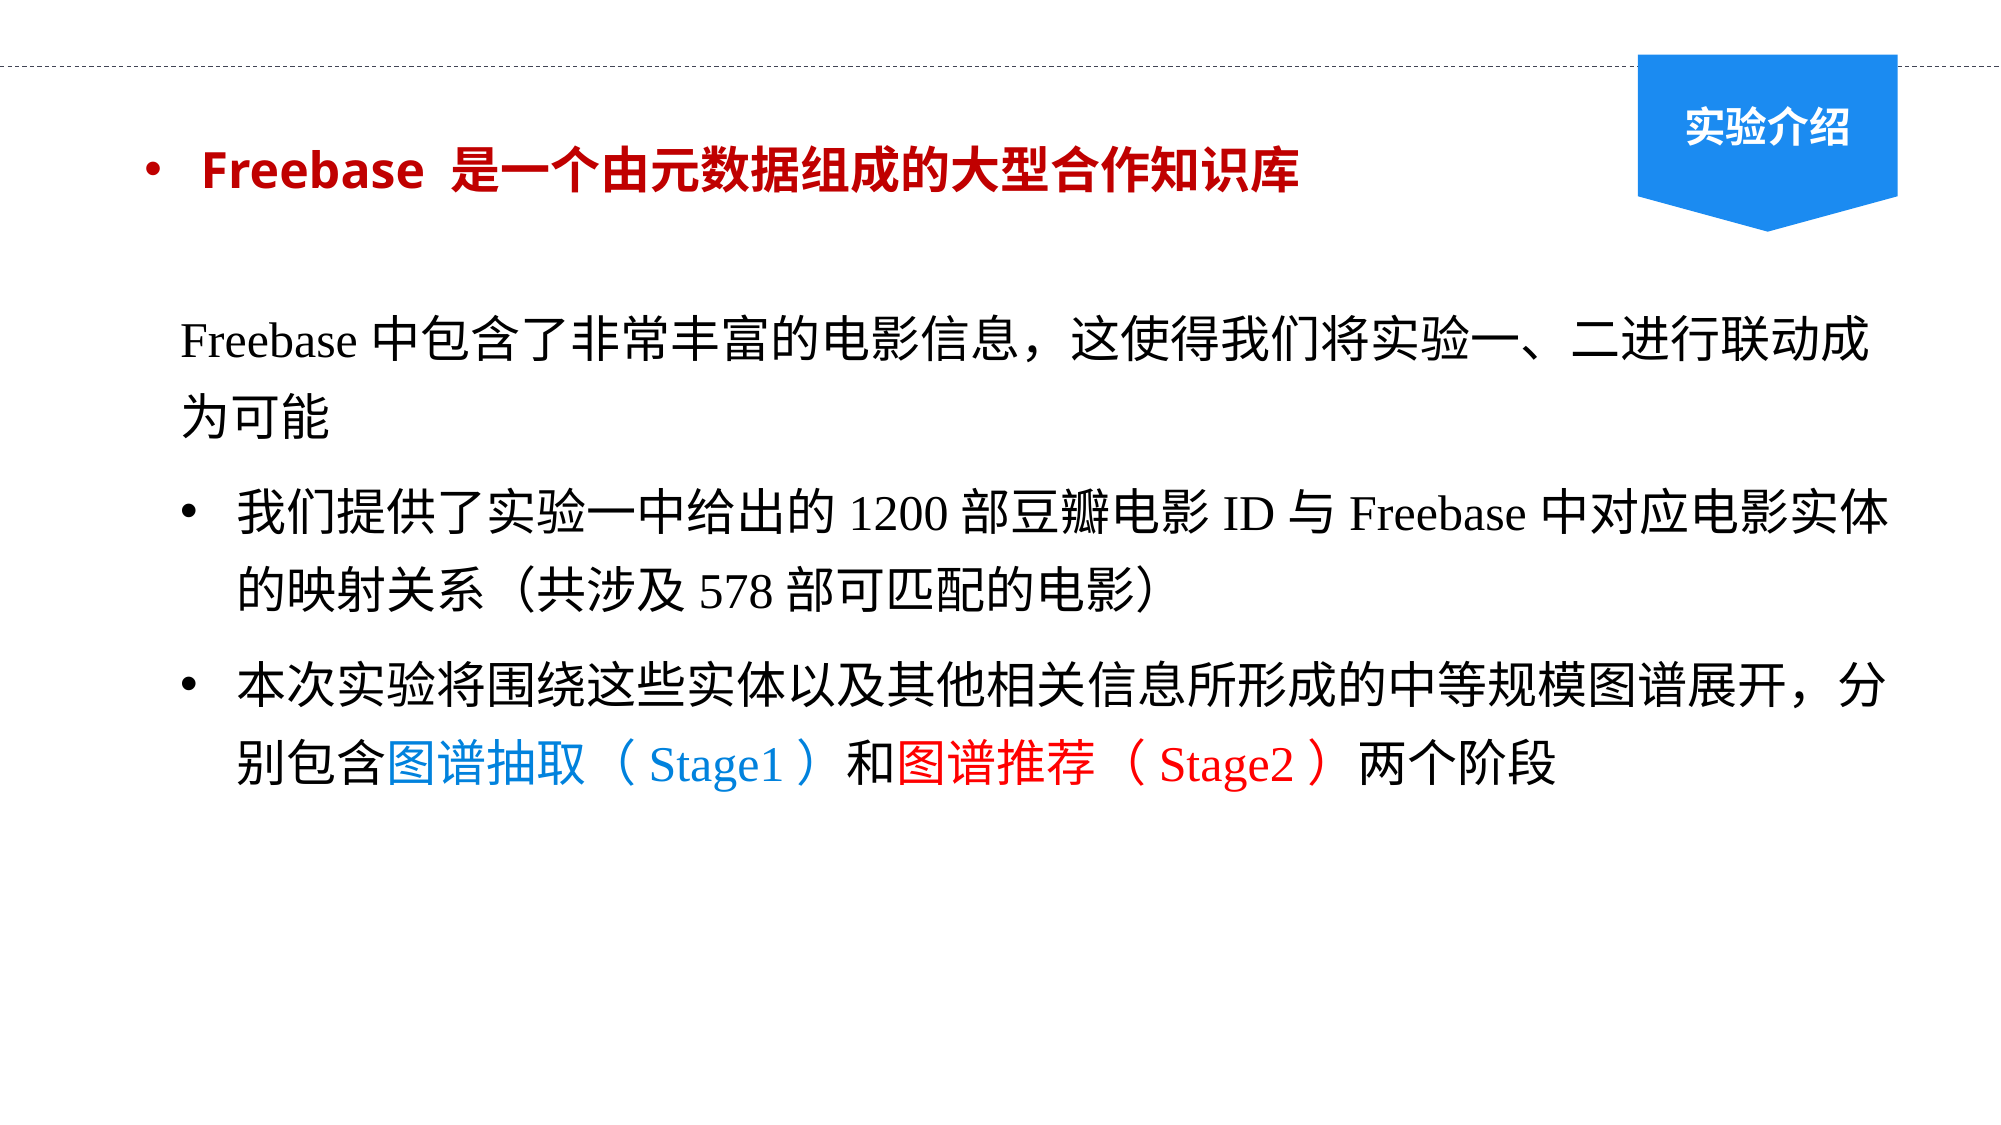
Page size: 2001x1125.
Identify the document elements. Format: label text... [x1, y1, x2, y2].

text_box [1636, 53, 1899, 66]
text_box [1669, 206, 1866, 233]
text_box Freebase中包含了非常丰富的电影信息，这使得我们将实验一、二进行联动成为可能 我们提供了实验一中给出的1200部豆瓣电影ID与Freebase中对应电影实体的映射关系（共涉及578部可匹配的电影） 本次实验将围绕这些实体以及其他相关信息所形成的中等规模图谱展开，分别包含图谱抽取（Stage1）和图谱推荐（Stage2）两个阶段 [90, 282, 1910, 799]
text_box 实验介绍 [1669, 93, 1867, 124]
text_box Freebase 是一个由元数据组成的大型合作知识库 [54, 124, 1946, 206]
text_box [1636, 67, 1899, 124]
